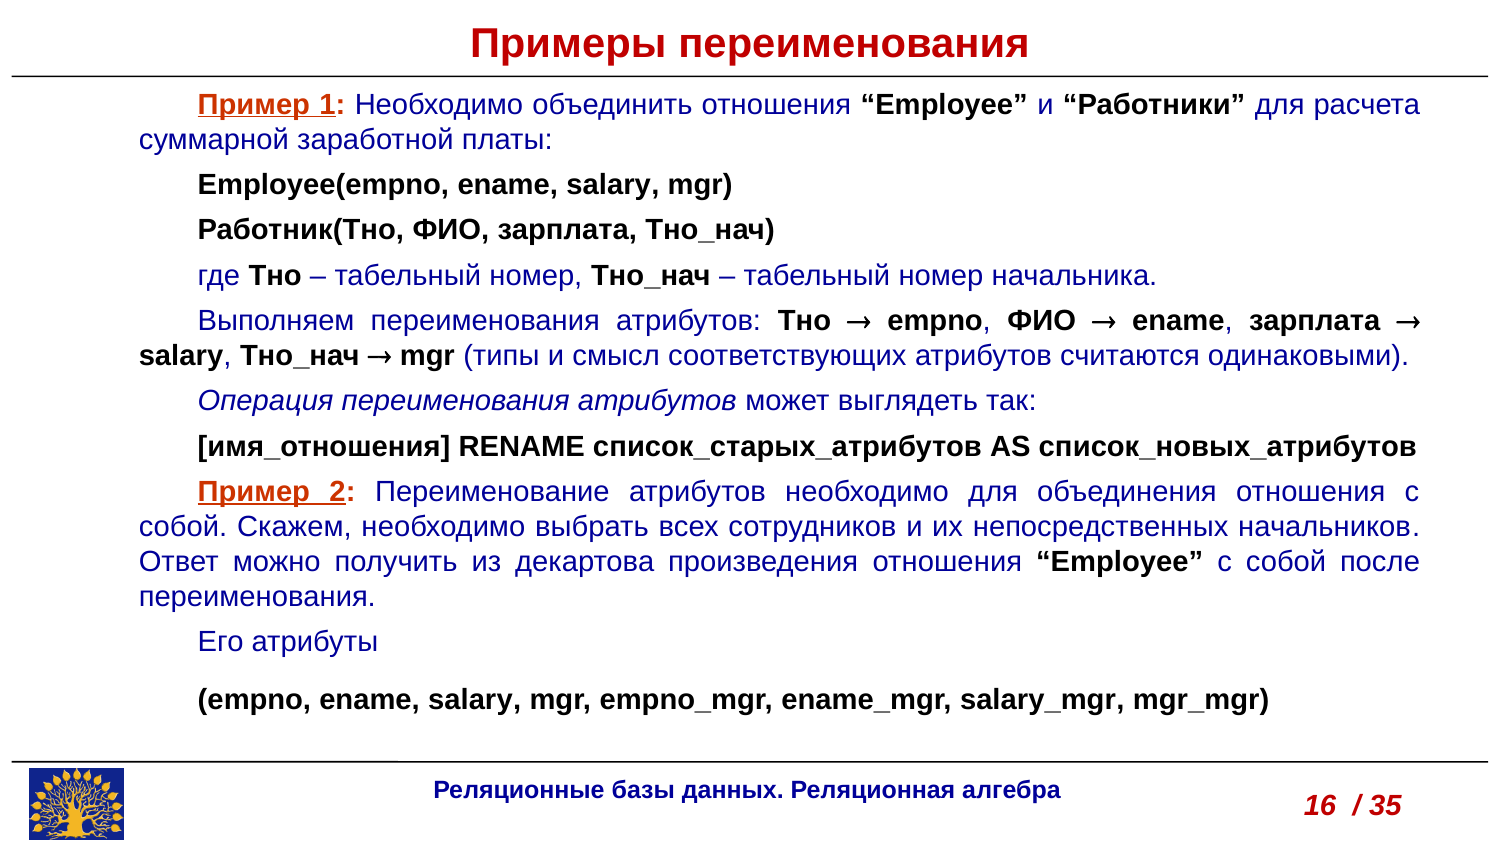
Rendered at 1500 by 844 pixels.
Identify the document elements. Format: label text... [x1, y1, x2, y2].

text_box Пример 1: Необходимо объединить отношения “Employee” и “Работники” для расчета суммарной заработной платы: Employee(empno, ename, salary, mgr)‏ Работник(Тно, ФИО, зарплата, Тно_нач)‏ где Тно – табельный номер, Тно_нач – табельный номер начальника. Выполняем переименования атрибутов: Тно  empno, ФИО  ename, зарплата  salary, Тно_нач  mgr (типы и смысл соответствующих атрибутов считаются одинаковыми). Операция переименования атрибутов может выглядеть так: [имя_отношения] RENAME список_старых_атрибутов AS список_новых_атрибутов Пример 2: Переименование атрибутов необходимо для объединения отношения с собой. Скажем, необходимо выбрать всех сотрудников и их непосредственных начальников. Ответ можно получить из декартова произведения отношения “Employee” с собой после переименования. Его атрибуты (empno, ename, salary, mgr, empno_mgr, ename_mgr, salary_mgr, mgr_mgr)‏ [123, 77, 1435, 767]
text_box Примеры переименования [0, 8, 1500, 76]
picture [29, 768, 124, 840]
